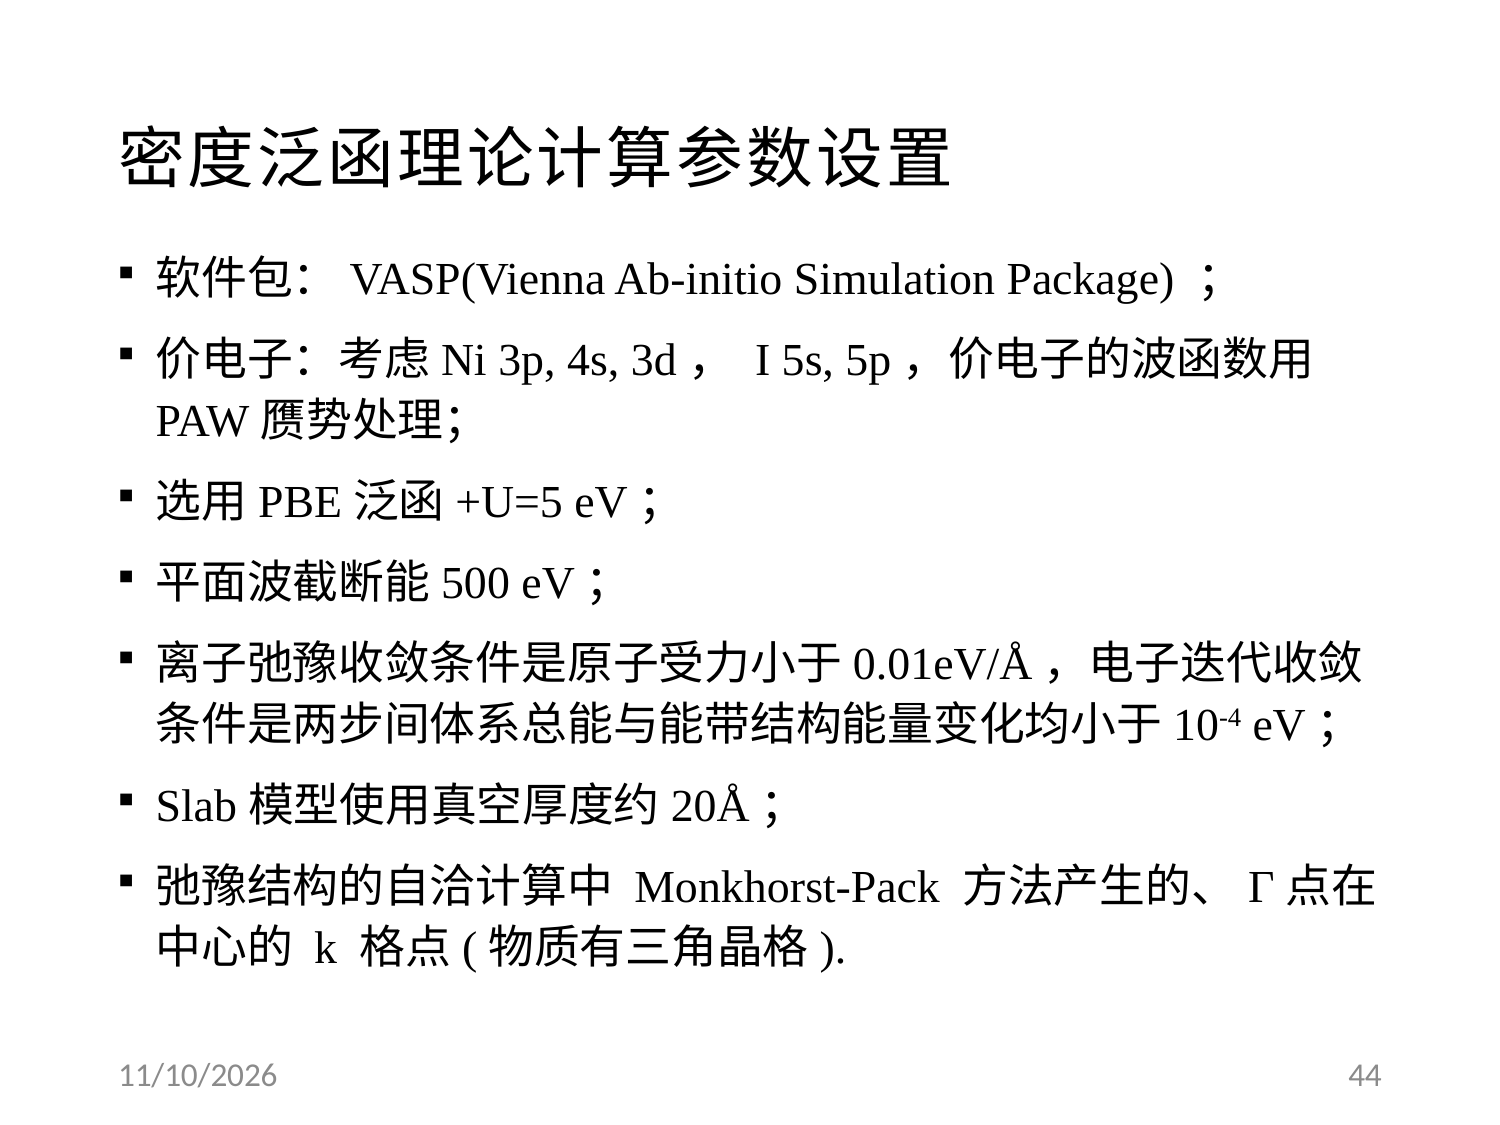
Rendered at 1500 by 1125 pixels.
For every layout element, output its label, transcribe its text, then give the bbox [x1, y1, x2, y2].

title 密度泛函理论计算参数设置 [103, 52, 1397, 235]
slide_number 43 [1059, 1042, 1397, 1103]
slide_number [103, 1042, 441, 1103]
list 软件包：VASP(Vienna Ab-initio Simulation Package) ； 价电子：考虑Ni 3p, 4s, 3d， I 5s, 5p，价电子的波函数用PAW赝势处理； 选用PBE泛函+U=5 eV； 平面波截断能500 eV； 离子弛豫收敛条件是原子受力小于0.01eV/Å，电子迭代收敛条件是两步间体系总能与能带结构能量变化均小于10-4 eV； Slab模型使用真空厚度约20Å； 弛豫结构的自洽计算中 Monkhorst-Pack 方法产生的、Γ点在中心的 k 格点(物质有三角晶格). [103, 235, 1397, 1073]
